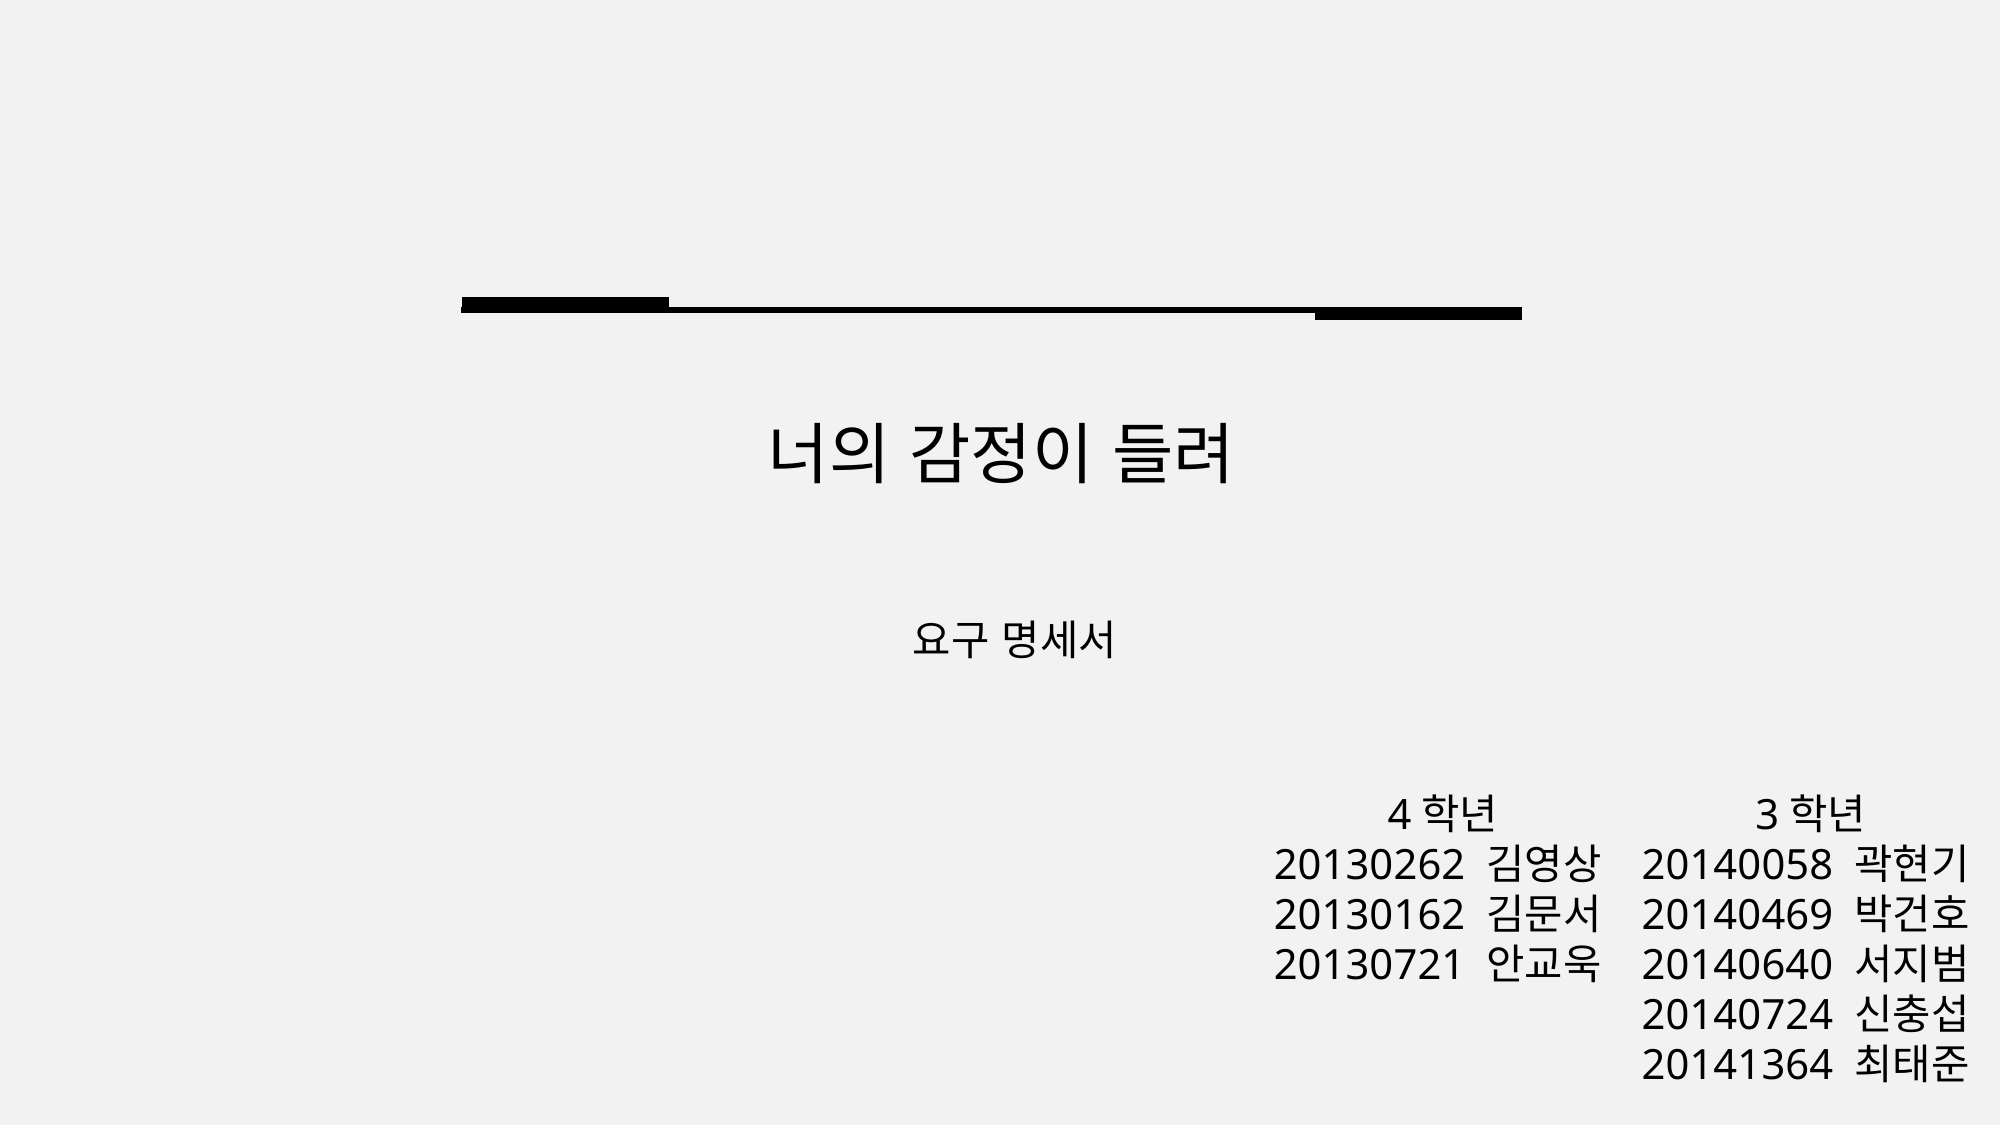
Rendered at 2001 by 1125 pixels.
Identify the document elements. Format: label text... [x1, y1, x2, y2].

text_box 너의 감정이 들려 [189, 404, 1814, 500]
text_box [460, 298, 1521, 320]
text_box 4학년 20130262 김영상20130162 김문서 20130721 안교욱 [1258, 780, 1626, 995]
text_box 요구 명세서 [202, 606, 1827, 672]
text_box 3학년 20140058 곽현기 20140469 박건호 20140640 서지범 20140724 신충섭 20141364 최태준 [1626, 780, 1995, 1096]
